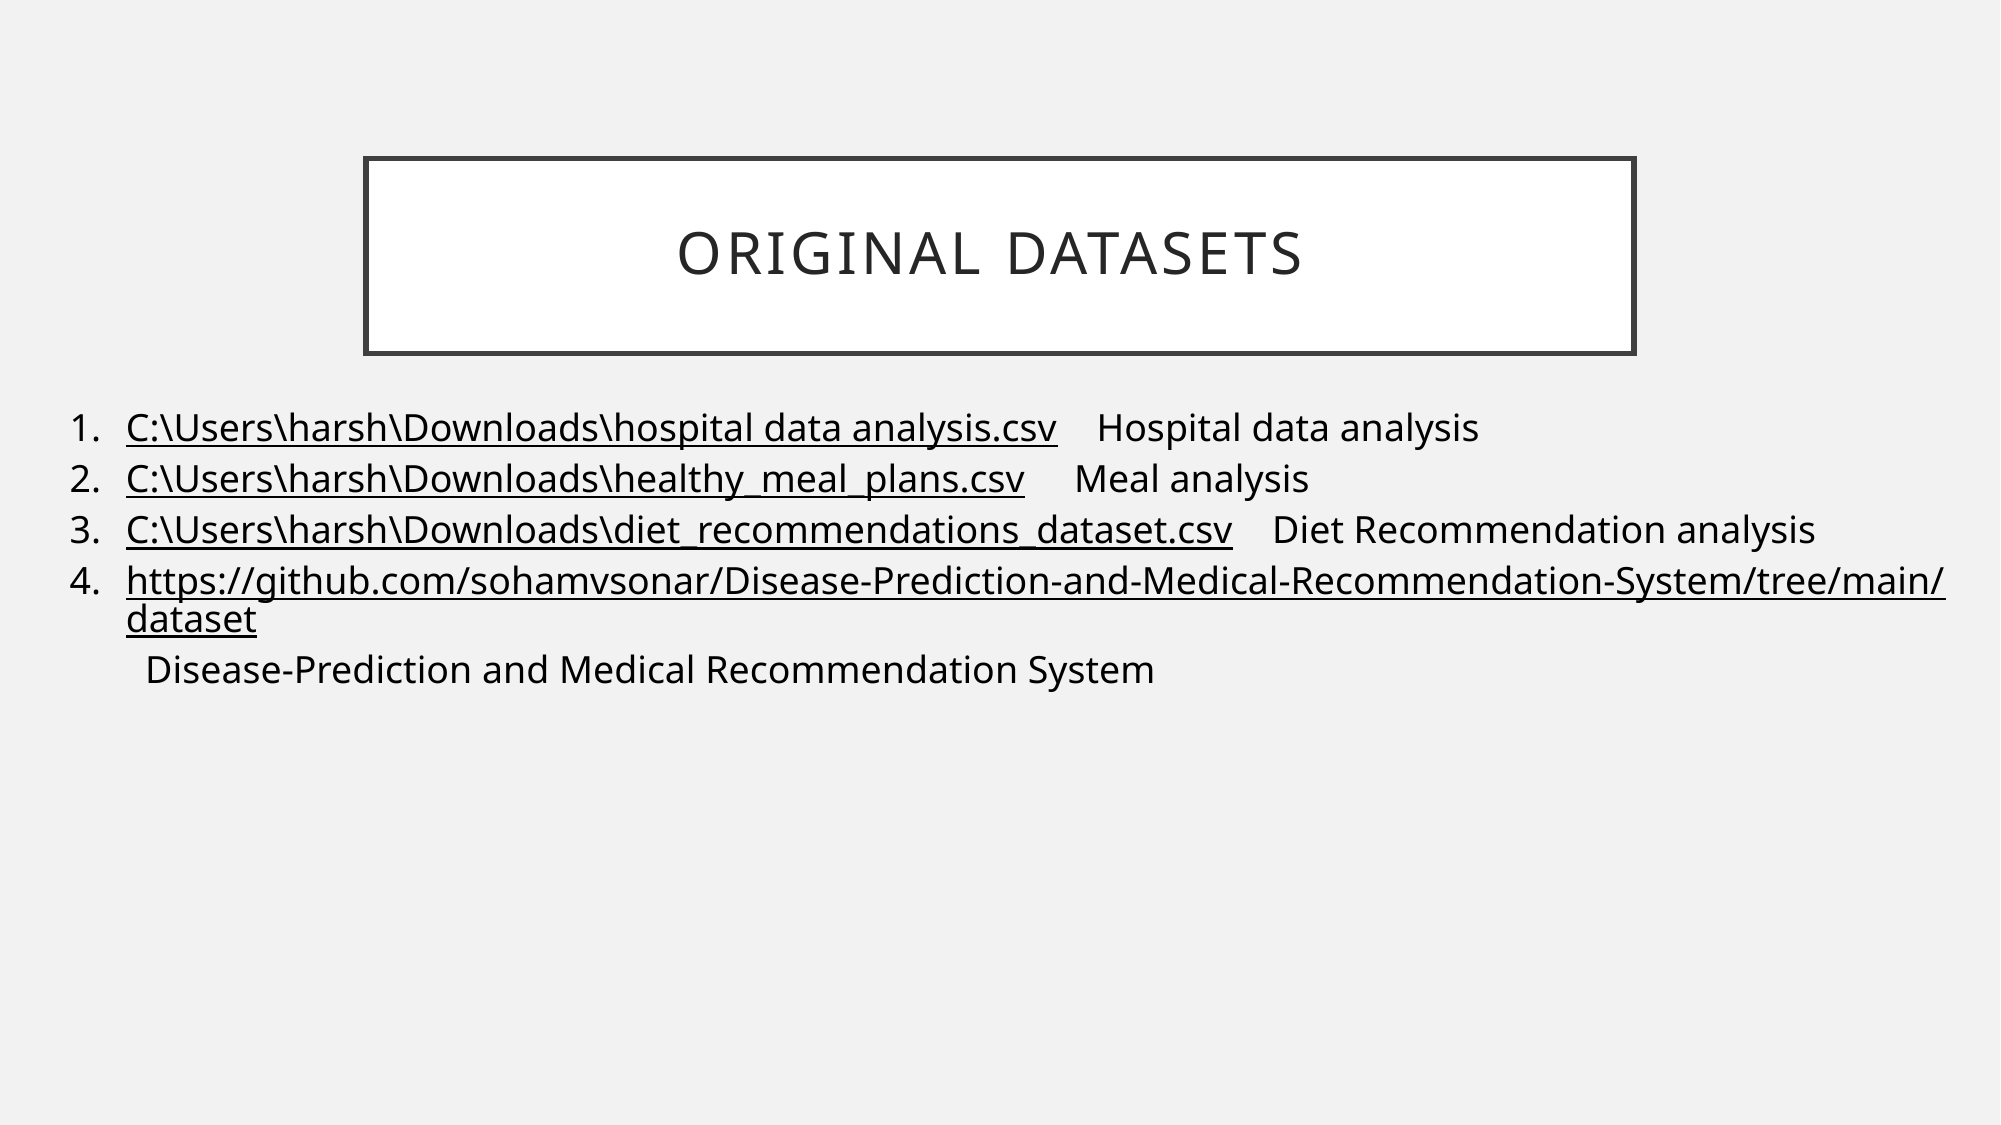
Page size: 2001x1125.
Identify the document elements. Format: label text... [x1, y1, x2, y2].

text_box C:\Users\harsh\Downloads\hospital data analysis.csv Hospital data analysis C:\Users\harsh\Downloads\healthy_meal_plans.csv Meal analysis C:\Users\harsh\Downloads\diet_recommendations_dataset.csv Diet Recommendation analysis https://github.com/sohamvsonar/Disease-Prediction-and-Medical-Recommendation-System/tree/main/dataset Disease-Prediction and Medical Recommendation System [54, 396, 1967, 661]
title ORIGINAL DATASETS [363, 156, 1637, 356]
